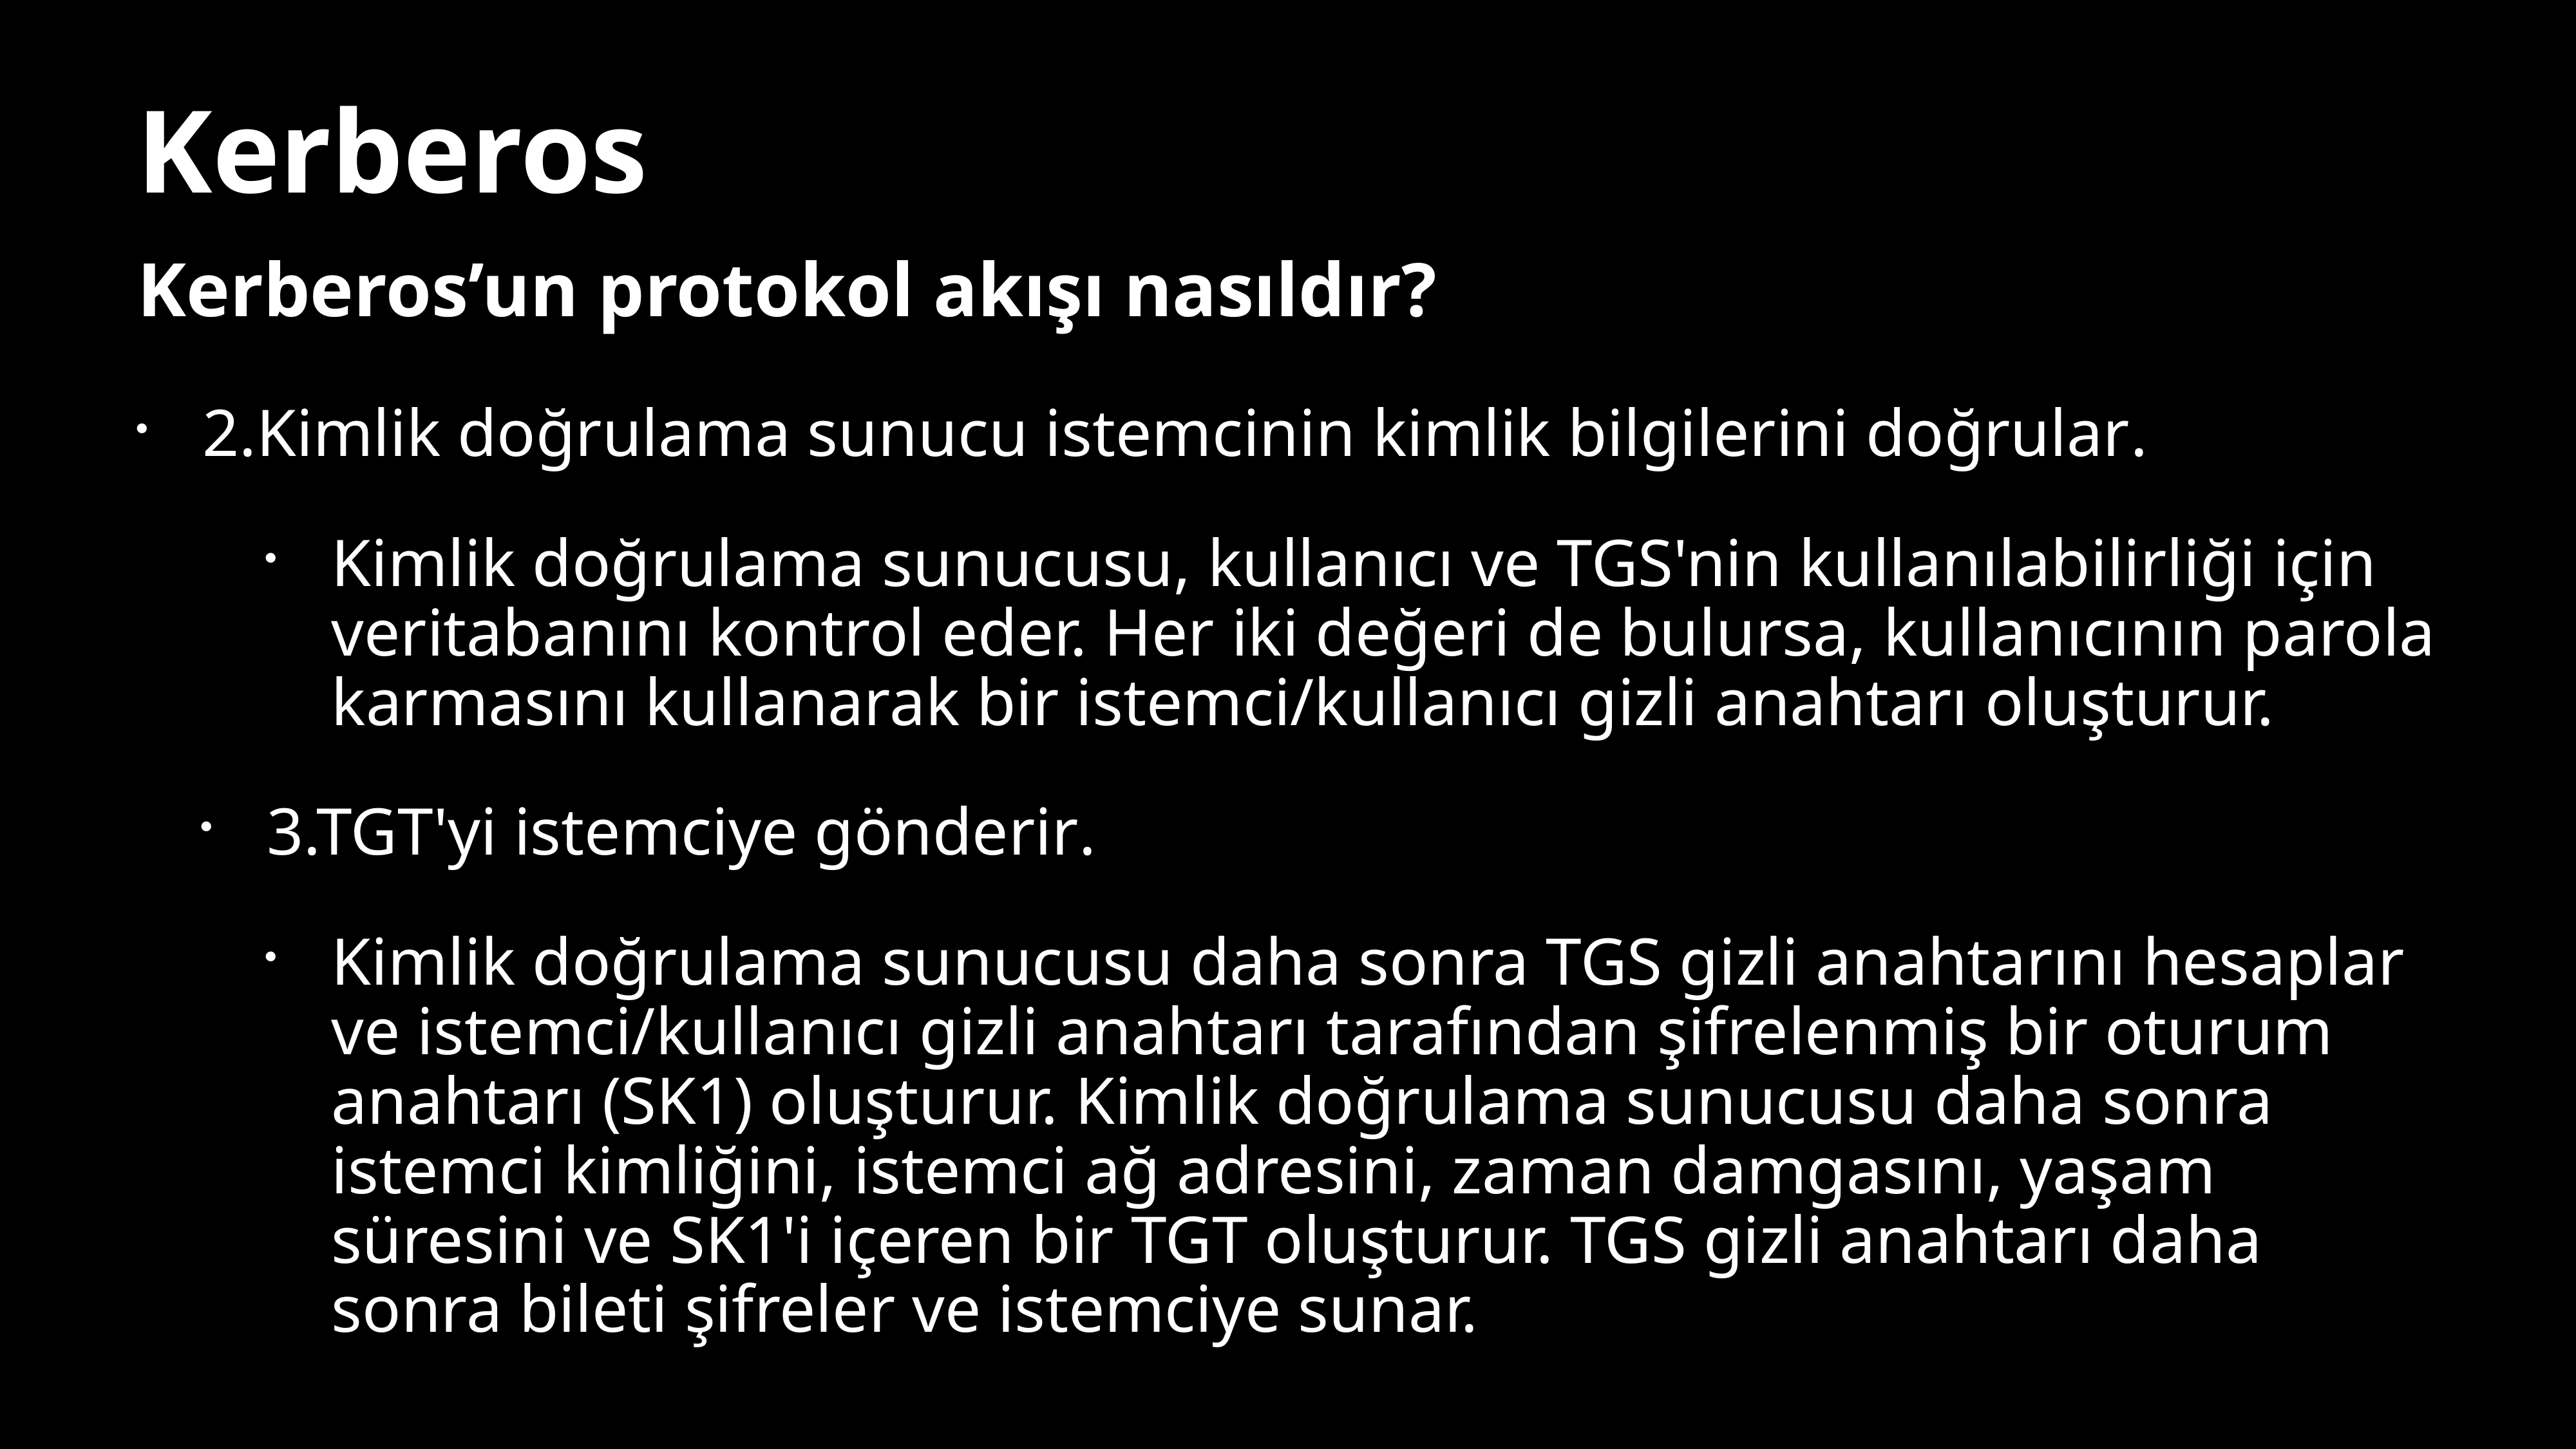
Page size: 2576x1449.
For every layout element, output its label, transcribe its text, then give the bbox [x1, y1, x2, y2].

text_box 2.Kimlik doğrulama sunucu istemcinin kimlik bilgilerini doğrular. Kimlik doğrulama sunucusu, kullanıcı ve TGS'nin kullanılabilirliği için veritabanını kontrol eder. Her iki değeri de bulursa, kullanıcının parola karmasını kullanarak bir istemci/kullanıcı gizli anahtarı oluşturur. 3.TGT'yi istemciye gönderir. Kimlik doğrulama sunucusu daha sonra TGS gizli anahtarını hesaplar ve istemci/kullanıcı gizli anahtarı tarafından şifrelenmiş bir oturum anahtarı (SK1) oluşturur. Kimlik doğrulama sunucusu daha sonra istemci kimliğini, istemci ağ adresini, zaman damgasını, yaşam süresini ve SK1'i içeren bir TGT oluşturur. TGS gizli anahtarı daha sonra bileti şifreler ve istemciye sunar. [127, 395, 2448, 1396]
text_box Kerberos [127, 100, 2448, 237]
text_box Kerberos’un protokol akışı nasıldır? [127, 237, 2448, 336]
